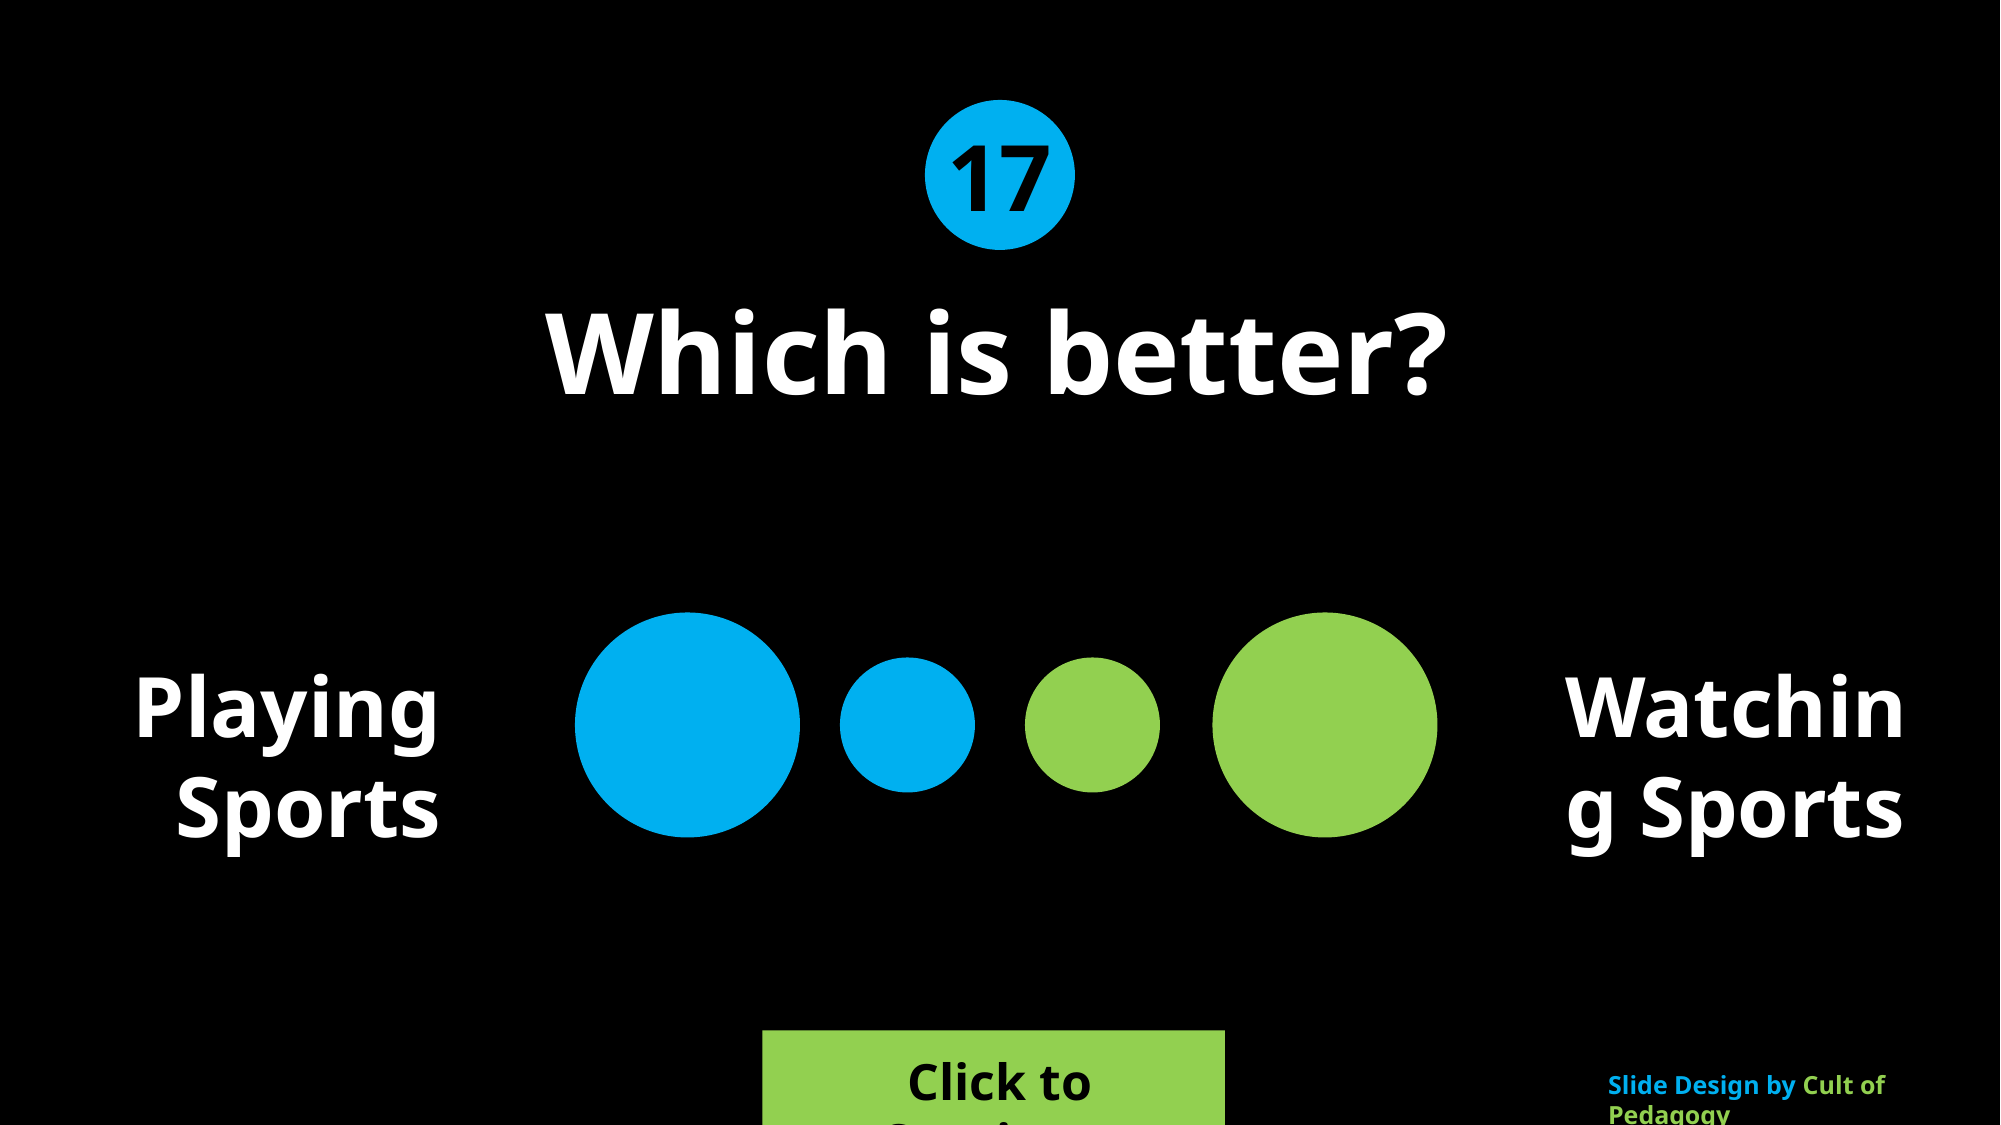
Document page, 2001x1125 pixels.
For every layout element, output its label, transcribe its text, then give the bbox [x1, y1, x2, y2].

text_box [762, 1030, 1226, 1125]
text_box [574, 612, 800, 838]
text_box Playing Sports [74, 646, 457, 862]
text_box [1212, 612, 1438, 838]
text_box 17 [918, 112, 1082, 238]
text_box Which is better? [193, 274, 1800, 425]
text_box [1024, 657, 1160, 793]
text_box Watching Sports [1549, 646, 1976, 862]
text_box [839, 657, 975, 793]
text_box [959, 238, 1041, 250]
text_box [959, 99, 1041, 112]
